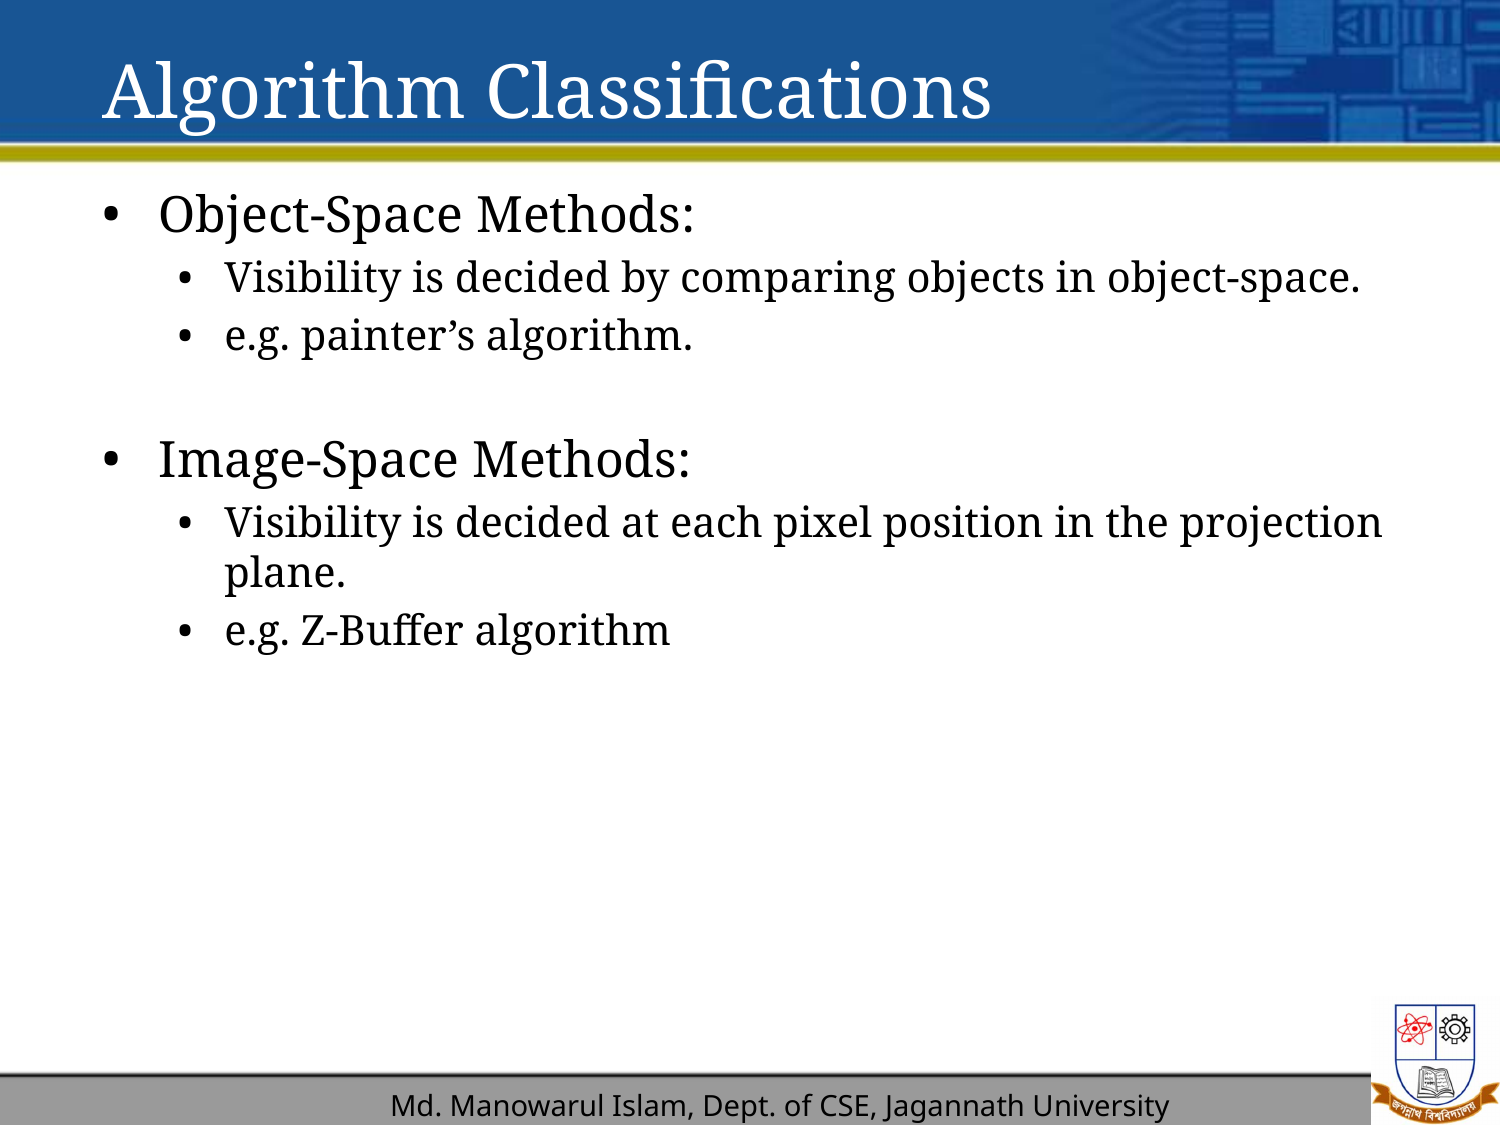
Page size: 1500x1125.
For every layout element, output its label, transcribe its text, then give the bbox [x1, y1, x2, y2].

title Algorithm Classifications [87, 26, 1403, 150]
list Object-Space Methods: Visibility is decided by comparing objects in object-space. e.g. painter’s algorithm. Image-Space Methods: Visibility is decided at each pixel position in the projection plane. e.g. Z-Buffer algorithm [87, 174, 1404, 988]
picture [0, 0, 1500, 1125]
